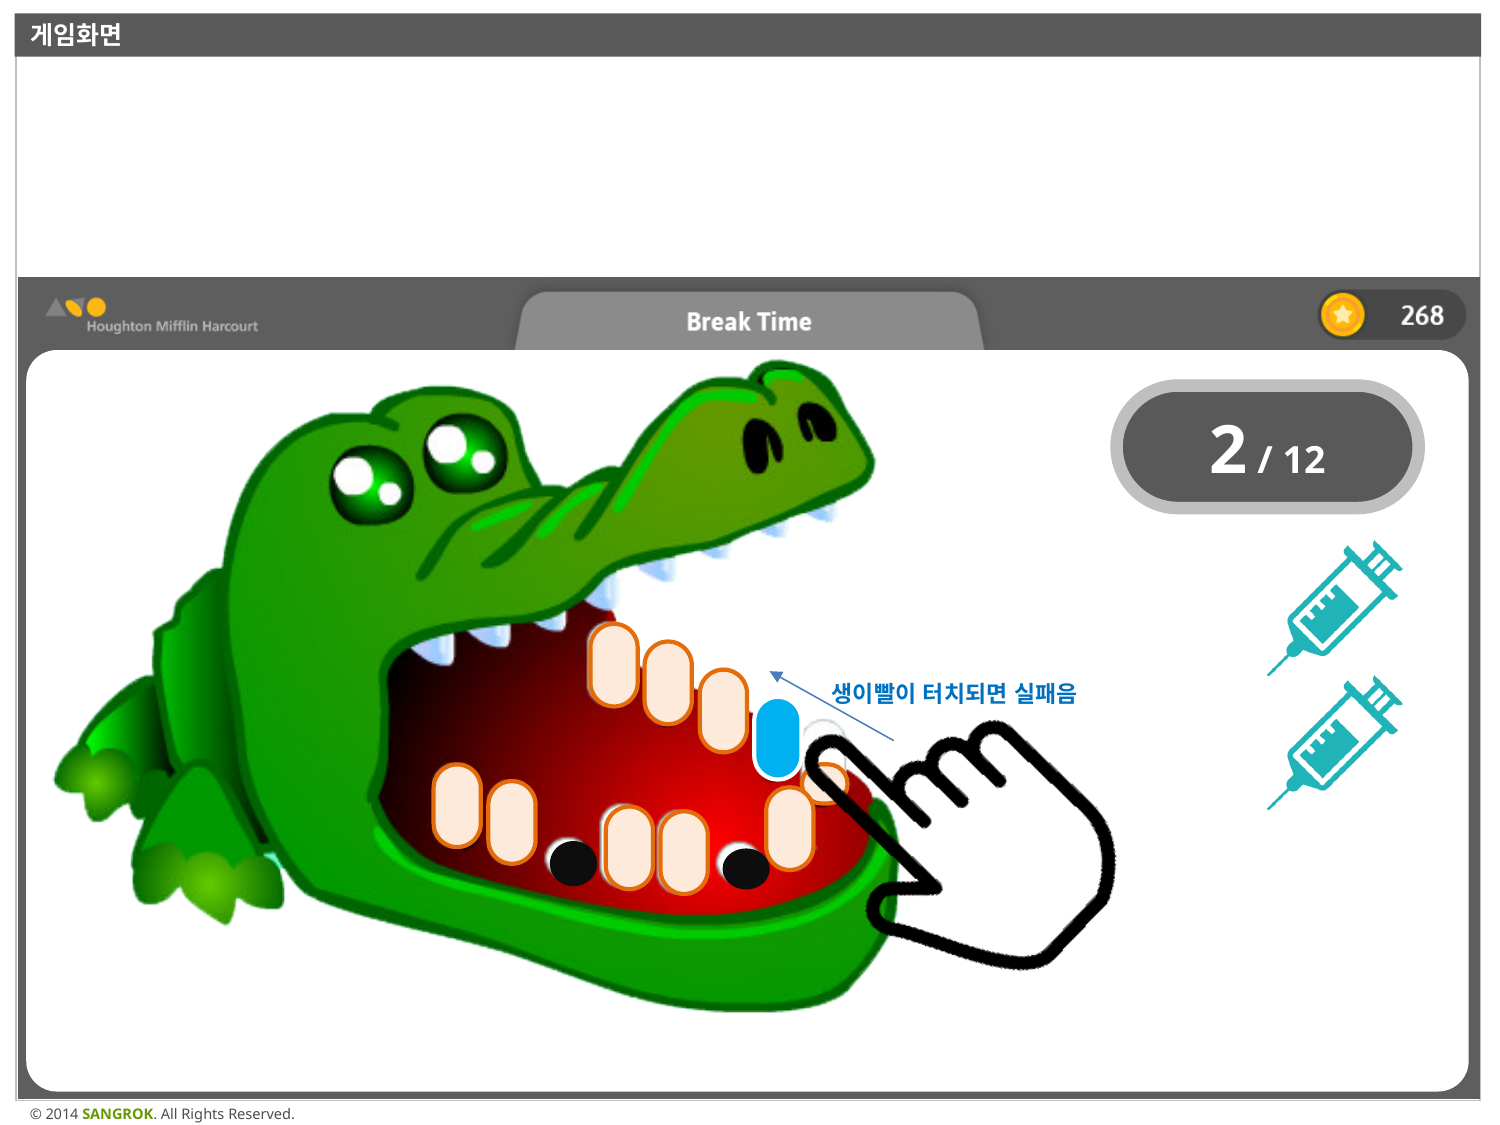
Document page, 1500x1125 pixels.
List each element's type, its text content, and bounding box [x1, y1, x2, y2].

text_box 게임화면 [13, 13, 1481, 56]
picture [17, 277, 1480, 1099]
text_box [1267, 540, 1403, 811]
text_box [0, 0, 1500, 75]
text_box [769, 670, 895, 741]
text_box 생이빨이 터치되면 실패음 [1037, 664, 1163, 715]
text_box 2 / 12 [1114, 383, 1421, 511]
